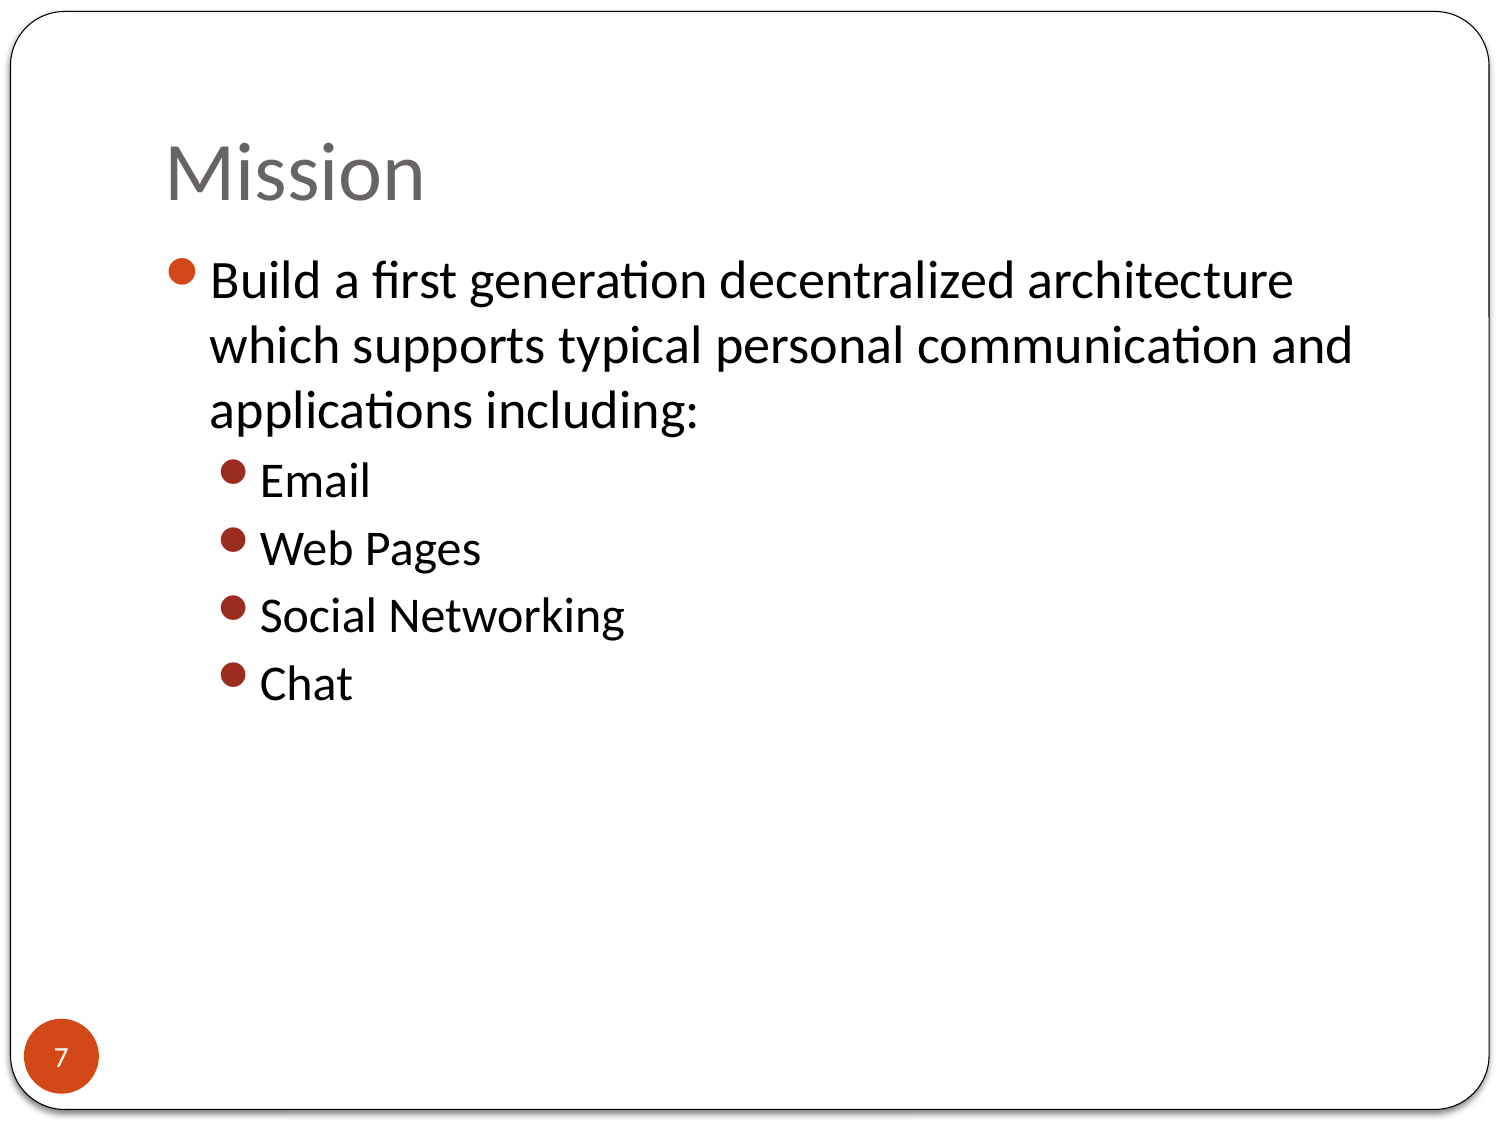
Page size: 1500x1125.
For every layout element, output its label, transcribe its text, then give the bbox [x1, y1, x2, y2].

title Mission [150, 45, 1425, 233]
slide_number 7 [23, 1018, 99, 1094]
list Build a first generation decentralized architecture which supports typical personal communication and applications including: Email Web Pages Social Networking Chat [150, 237, 1425, 988]
